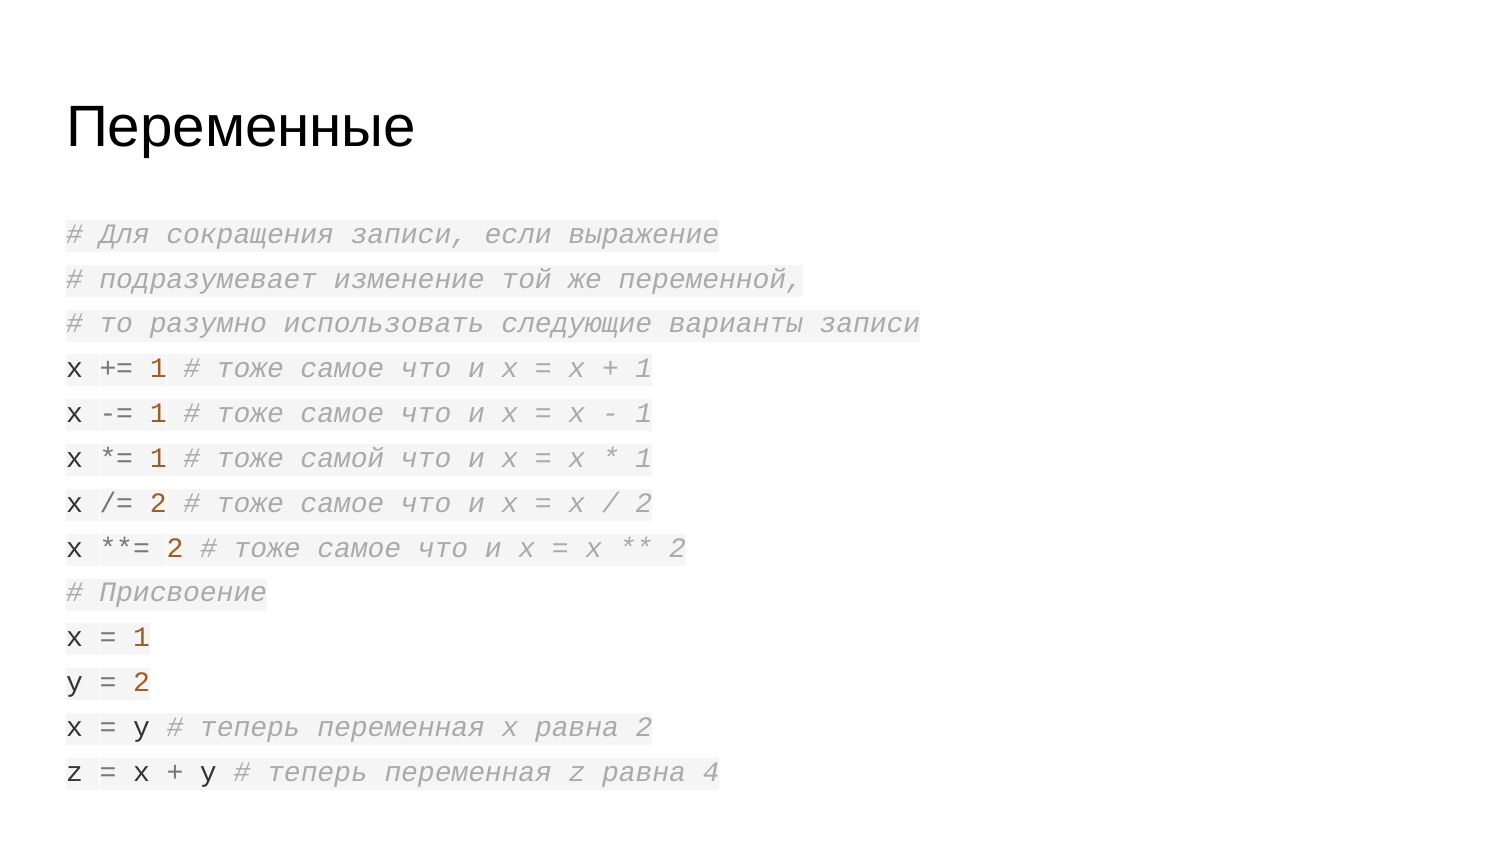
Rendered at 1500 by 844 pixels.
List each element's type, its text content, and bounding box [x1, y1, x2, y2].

list # Для сокращения записи, если выражение # подразумевает изменение той же переменной, # то разумно использовать следующие варианты записи x += 1 # тоже самое что и x = x + 1 x -= 1 # тоже самое что и x = x - 1 x *= 1 # тоже самой что и x = x * 1 x /= 2 # тоже самое что и x = x / 2 x **= 2 # тоже самое что и x = x ** 2 # Присвоение x = 1 y = 2 x = y # теперь переменная x равна 2 z = x + y # теперь переменная z равна 4 [51, 189, 1449, 750]
title Переменные [51, 72, 1449, 167]
